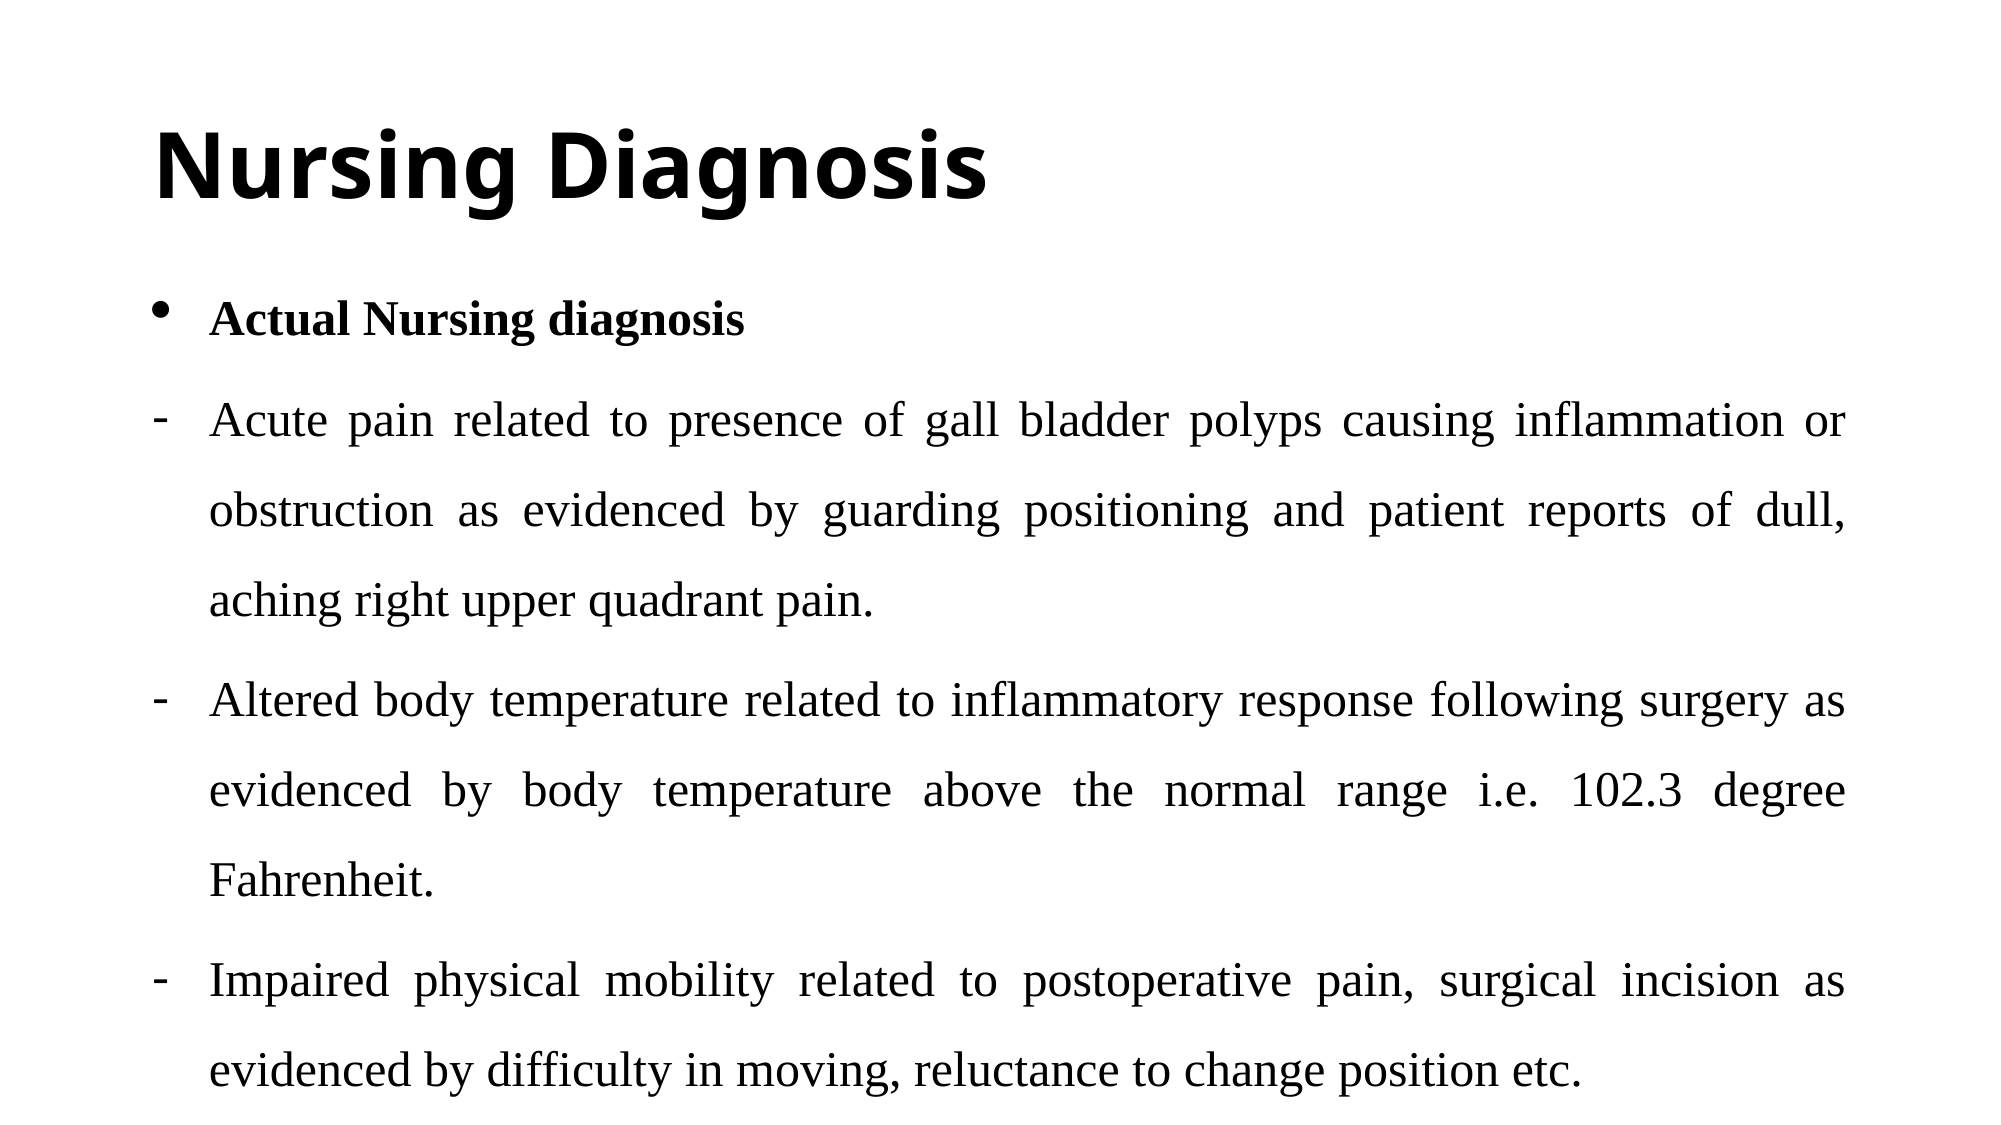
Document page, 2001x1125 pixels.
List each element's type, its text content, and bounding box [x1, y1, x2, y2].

title Nursing Diagnosis [137, 59, 1863, 248]
list Actual Nursing diagnosis Acute pain related to presence of gall bladder polyps causing inflammation or obstruction as evidenced by guarding positioning and patient reports of dull, aching right upper quadrant pain. Altered body temperature related to inflammatory response following surgery as evidenced by body temperature above the normal range i.e. 102.3 degree Fahrenheit. Impaired physical mobility related to postoperative pain, surgical incision as evidenced by difficulty in moving, reluctance to change position etc. [137, 248, 1863, 929]
